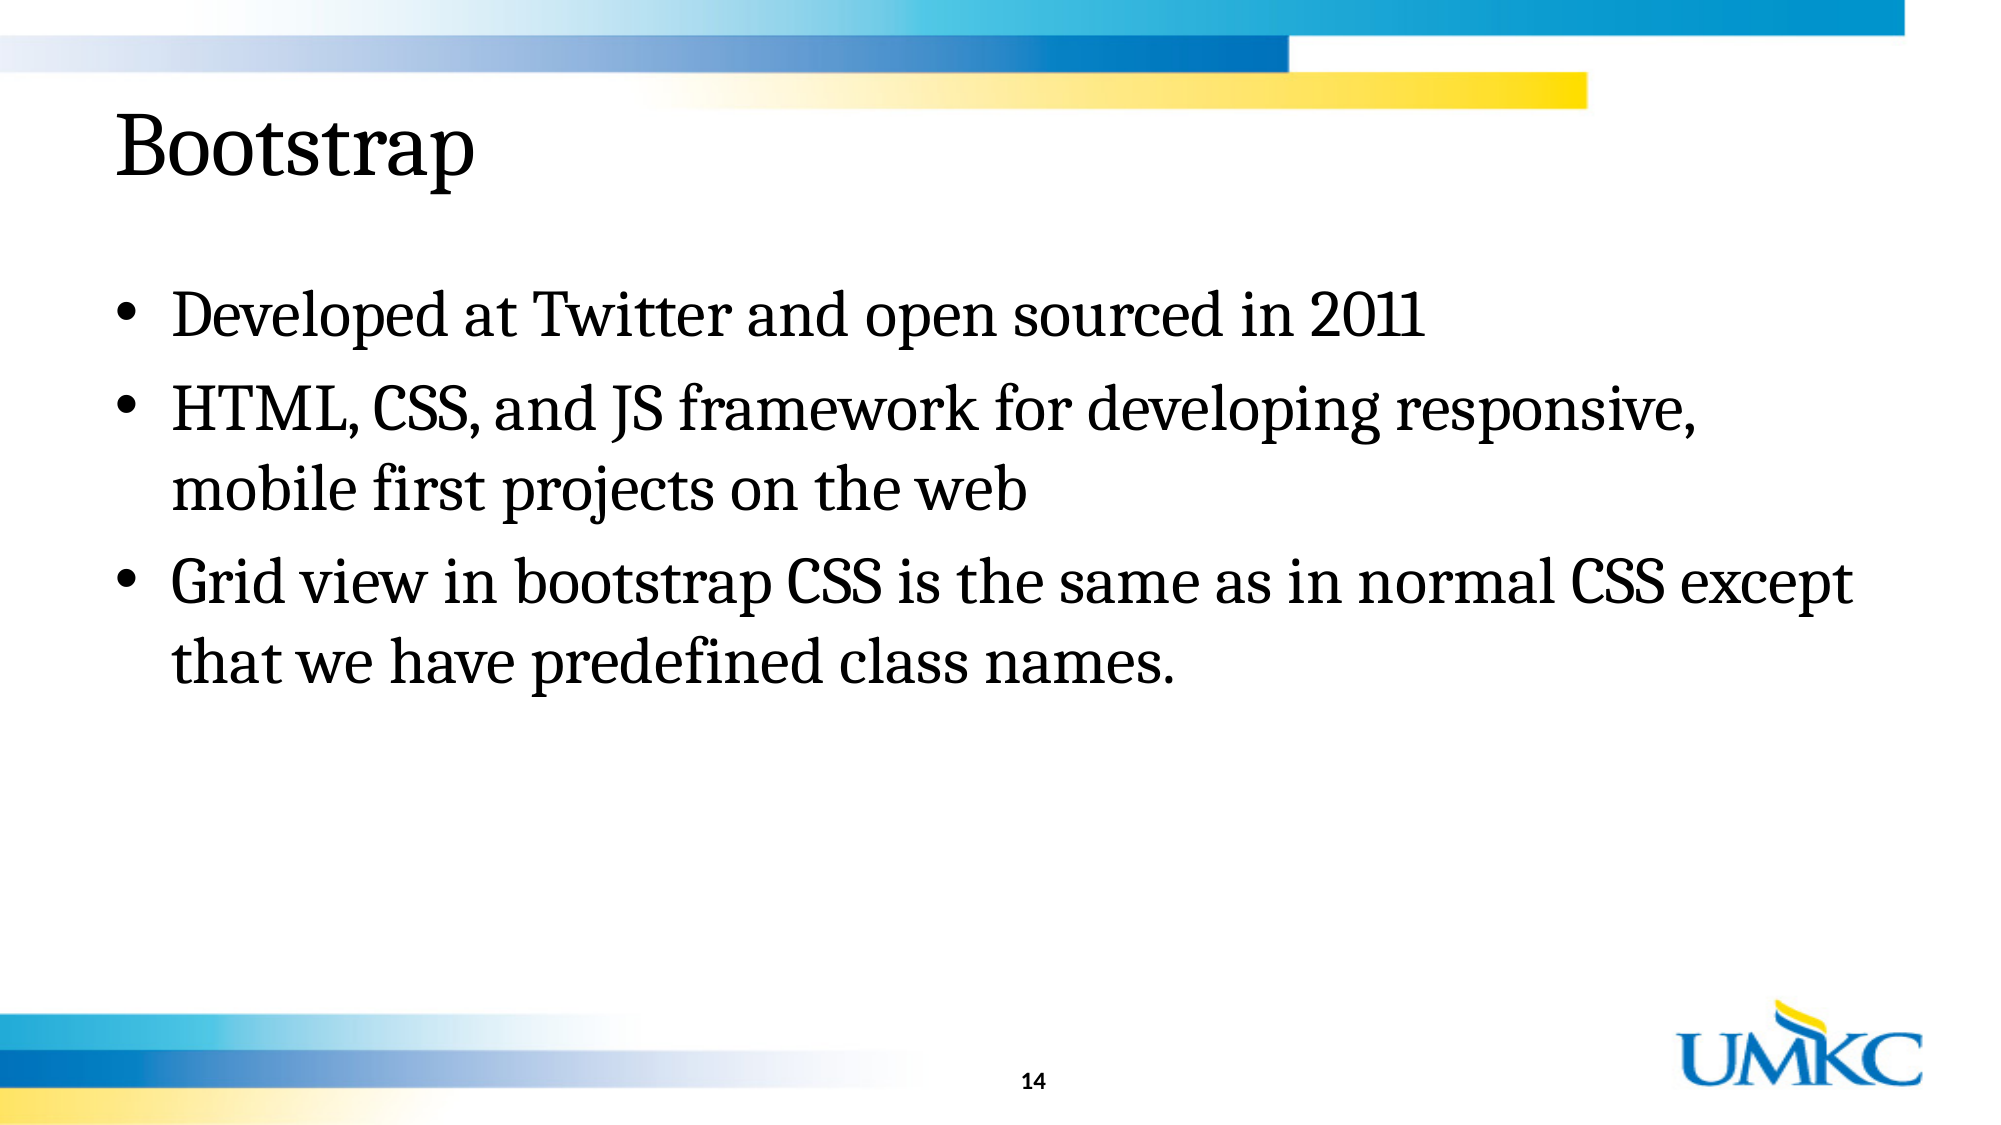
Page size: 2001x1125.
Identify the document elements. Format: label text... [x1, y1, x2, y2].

picture [0, 0, 2001, 1125]
title Bootstrap [99, 45, 1900, 233]
list Developed at Twitter and open sourced in 2011 HTML, CSS, and JS framework for developing responsive, mobile first projects on the web Grid view in bootstrap CSS is the same as in normal CSS except that we have predefined class names. [99, 262, 1900, 980]
slide_number 14 [800, 1050, 1267, 1110]
